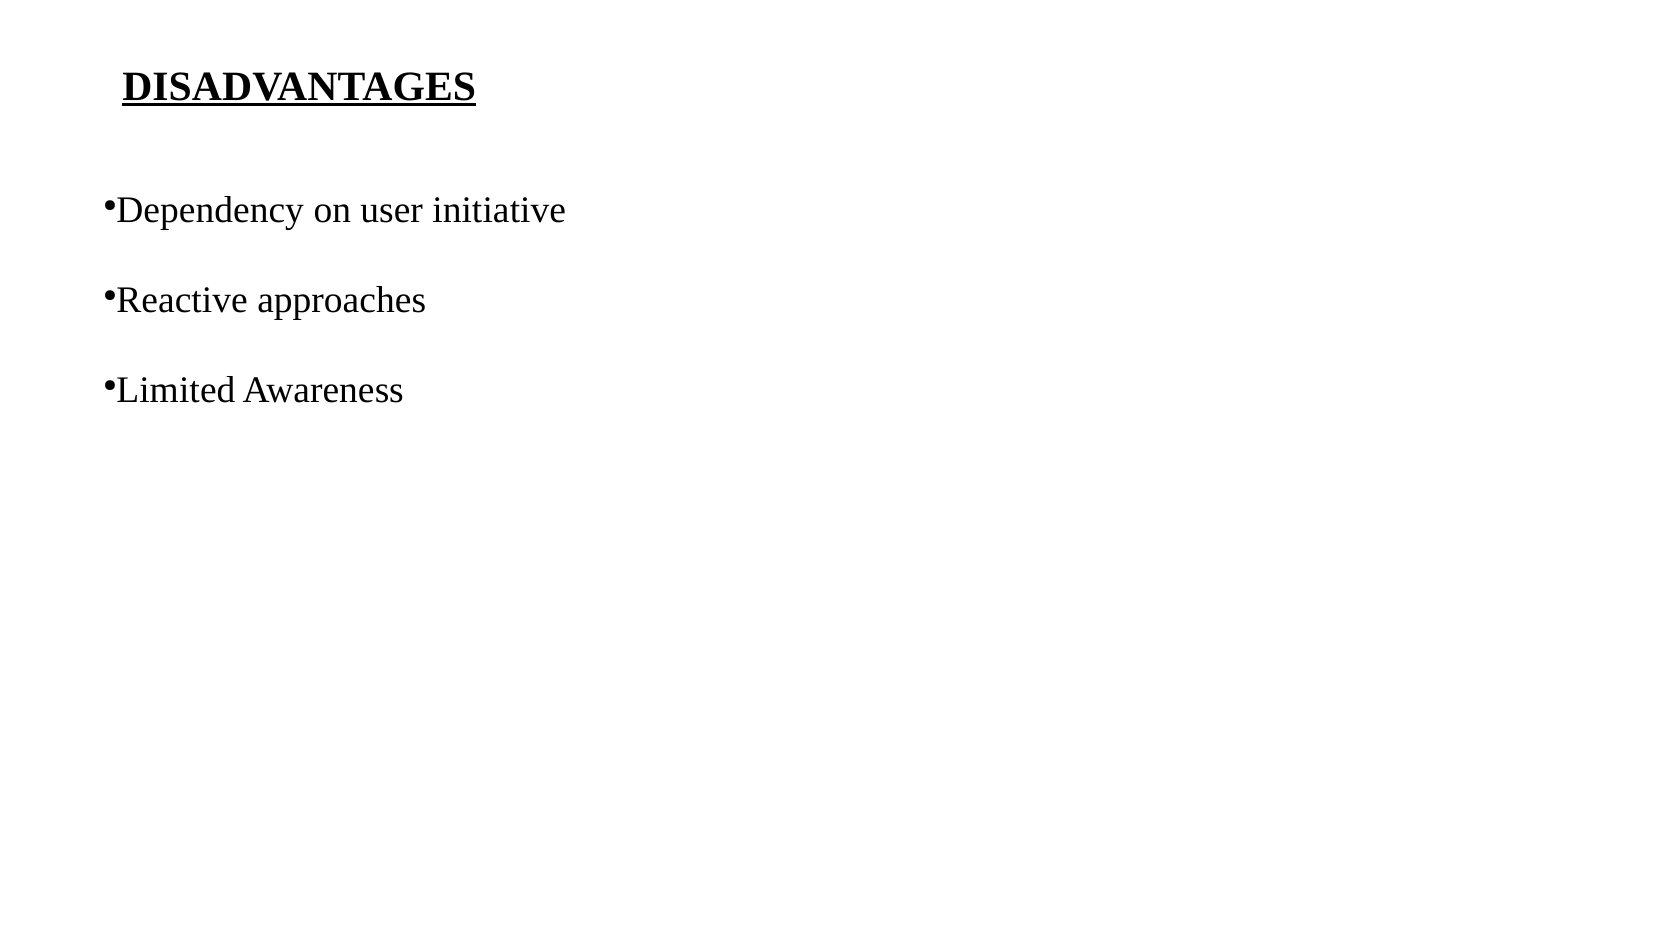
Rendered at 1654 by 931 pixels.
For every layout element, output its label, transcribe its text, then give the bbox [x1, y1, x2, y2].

text_box DISADVANTAGES [122, 59, 477, 110]
text_box Dependency on user initiative Reactive approaches Limited Awareness [88, 177, 1565, 417]
